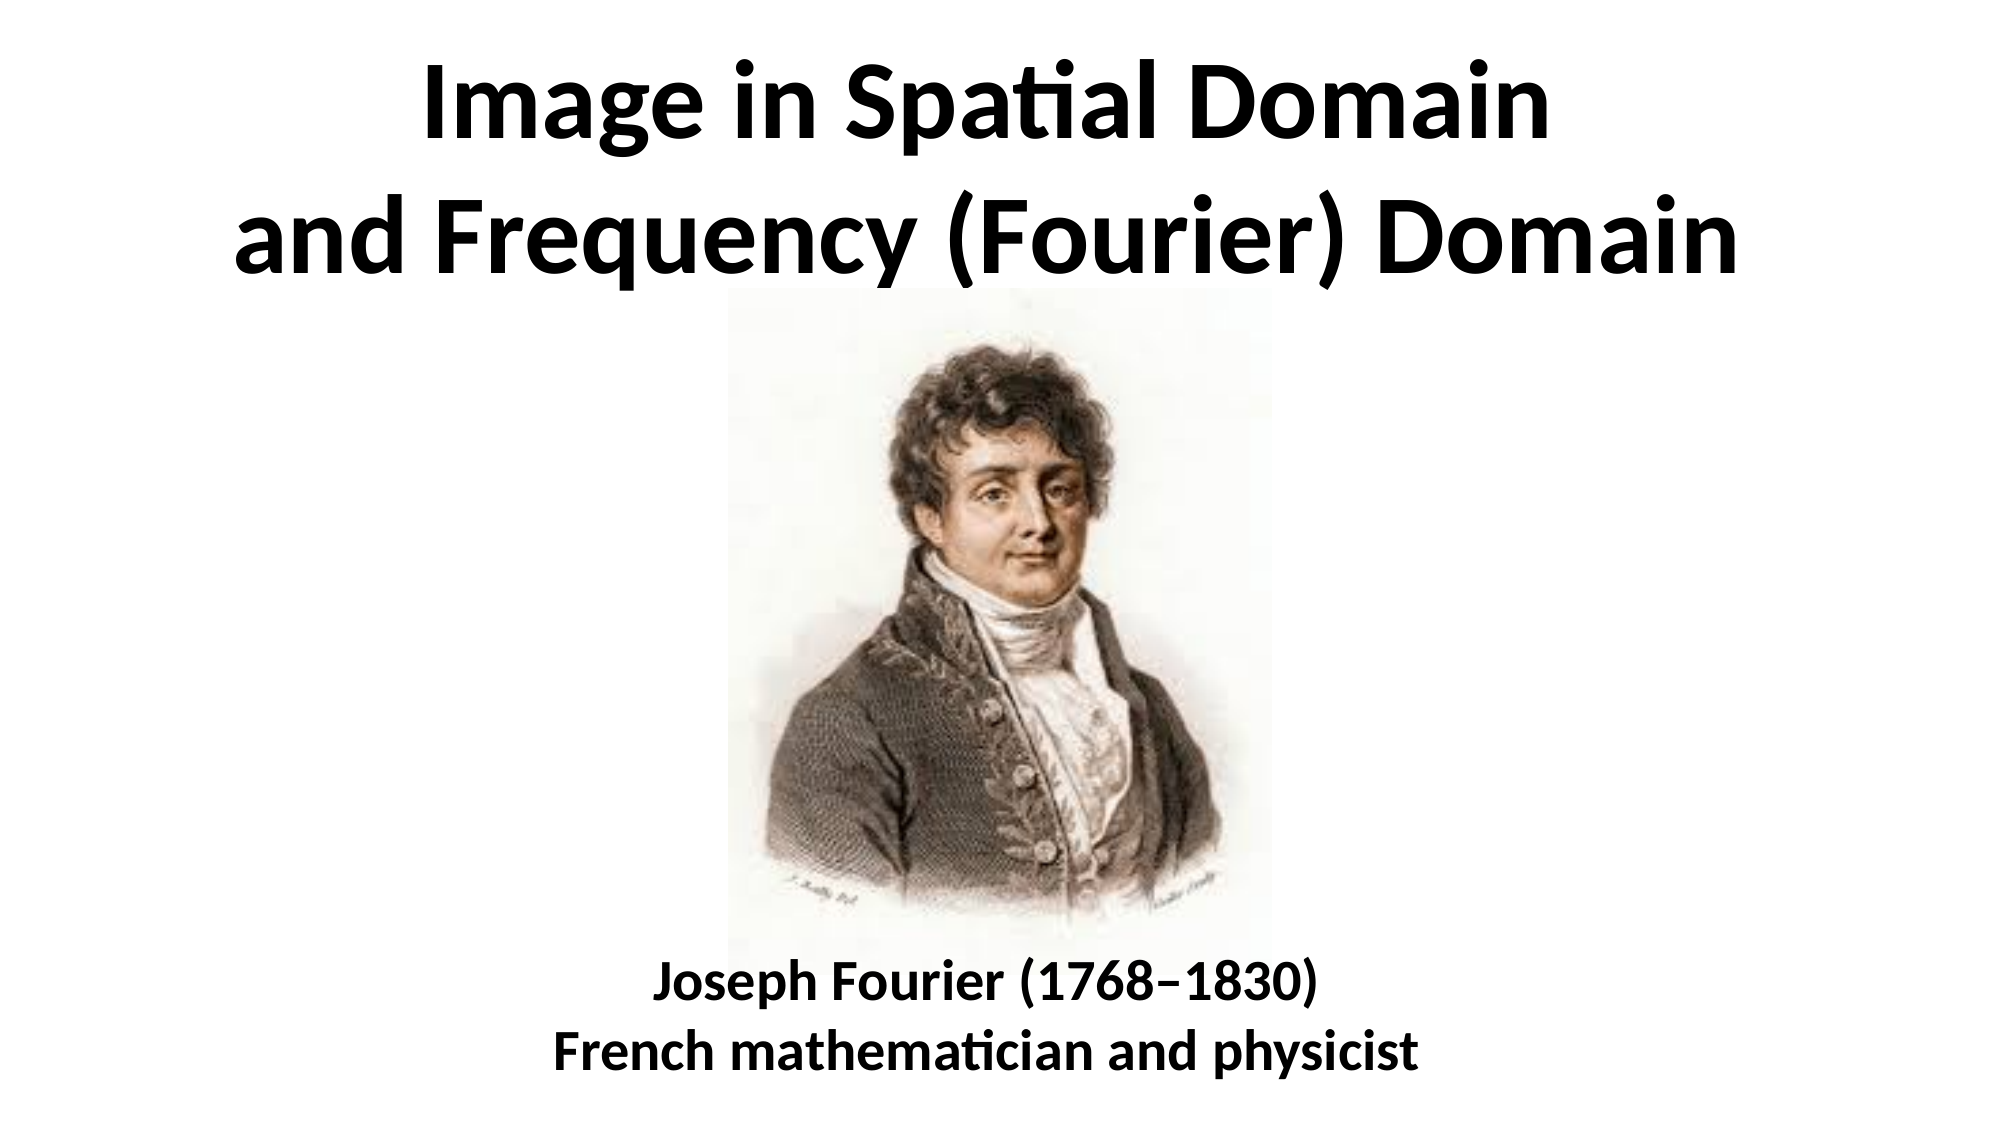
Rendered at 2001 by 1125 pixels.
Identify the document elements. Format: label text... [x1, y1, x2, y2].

picture [728, 288, 1272, 975]
text_box Image in Spatial Domain and Frequency (Fourier) Domain [0, 19, 2000, 304]
text_box Joseph Fourier (1768–1830) French mathematician and physicist [505, 934, 1468, 1090]
